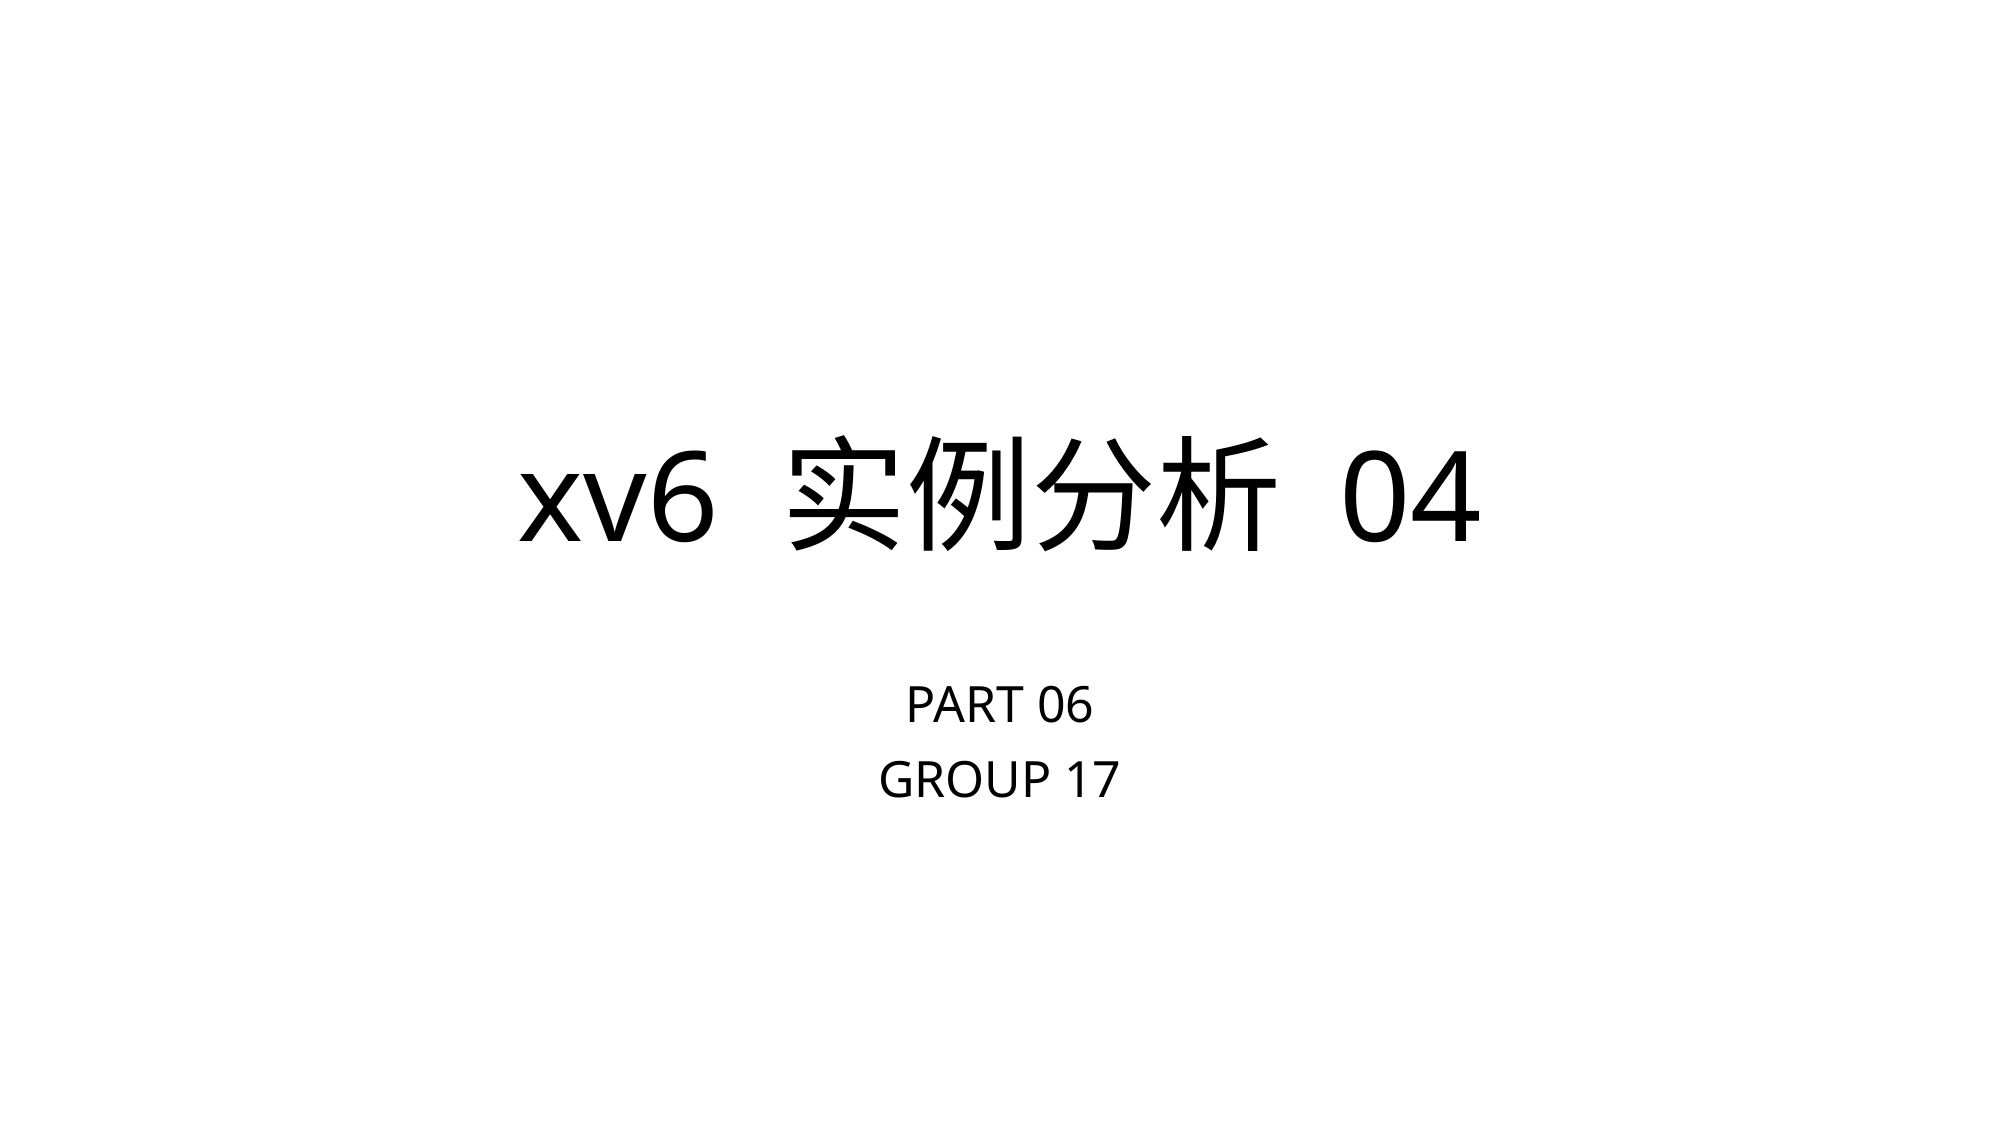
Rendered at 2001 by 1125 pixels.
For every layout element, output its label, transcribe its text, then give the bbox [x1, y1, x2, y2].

subtitle PART 06 GROUP 17 [249, 590, 1750, 863]
title xv6 实例分析 04 [249, 184, 1750, 576]
